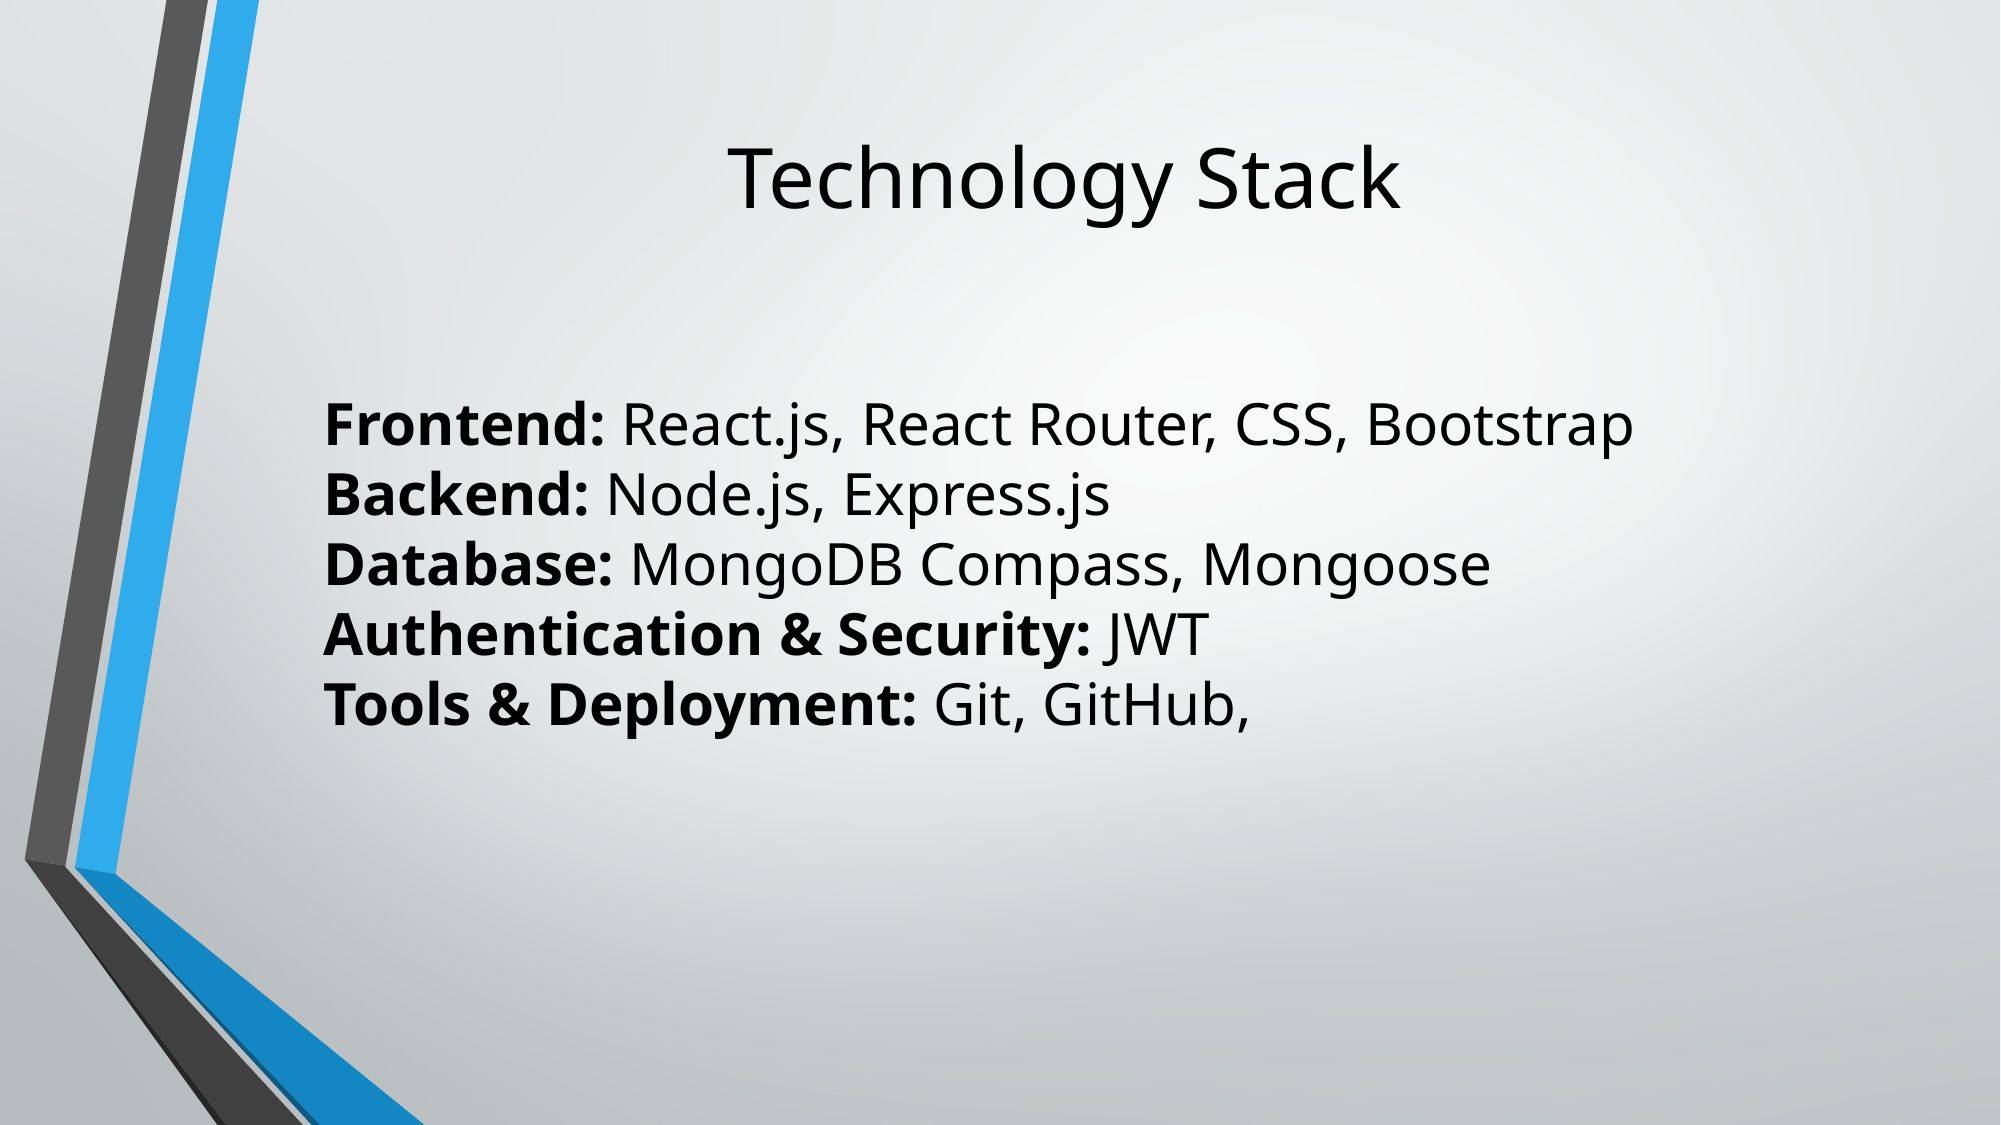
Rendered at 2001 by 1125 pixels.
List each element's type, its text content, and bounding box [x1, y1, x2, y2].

text_box Frontend: React.js, React Router, CSS, Bootstrap Backend: Node.js, Express.js Database: MongoDB Compass, Mongoose Authentication & Security: JWT Tools & Deployment: Git, GitHub, [308, 379, 1651, 745]
title Technology Stack [243, 112, 1887, 239]
